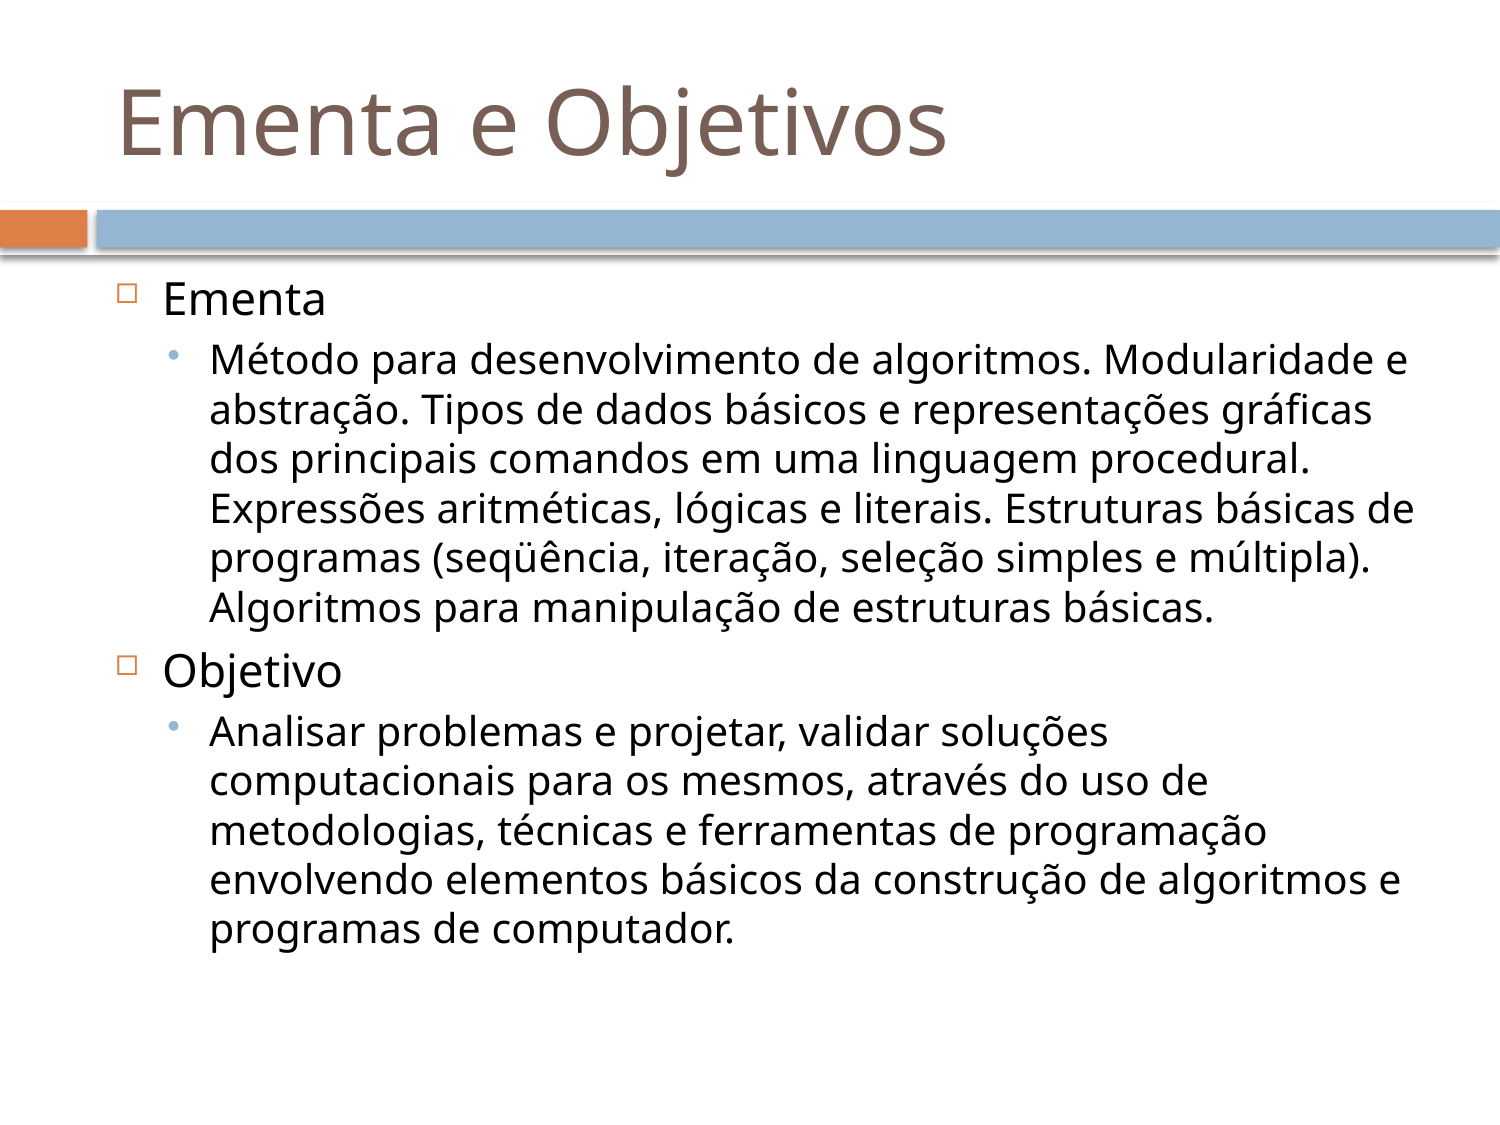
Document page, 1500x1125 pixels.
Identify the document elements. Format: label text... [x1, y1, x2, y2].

title Ementa e Objetivos [100, 37, 1438, 200]
list Ementa Método para desenvolvimento de algoritmos. Modularidade e abstração. Tipos de dados básicos e representações gráficas dos principais comandos em uma linguagem procedural. Expressões aritméticas, lógicas e literais. Estruturas básicas de programas (seqüência, iteração, seleção simples e múltipla). Algoritmos para manipulação de estruturas básicas. Objetivo Analisar problemas e projetar, validar soluções computacionais para os mesmos, através do uso de metodologias, técnicas e ferramentas de programação envolvendo elementos básicos da construção de algoritmos e programas de computador. [100, 262, 1438, 1000]
